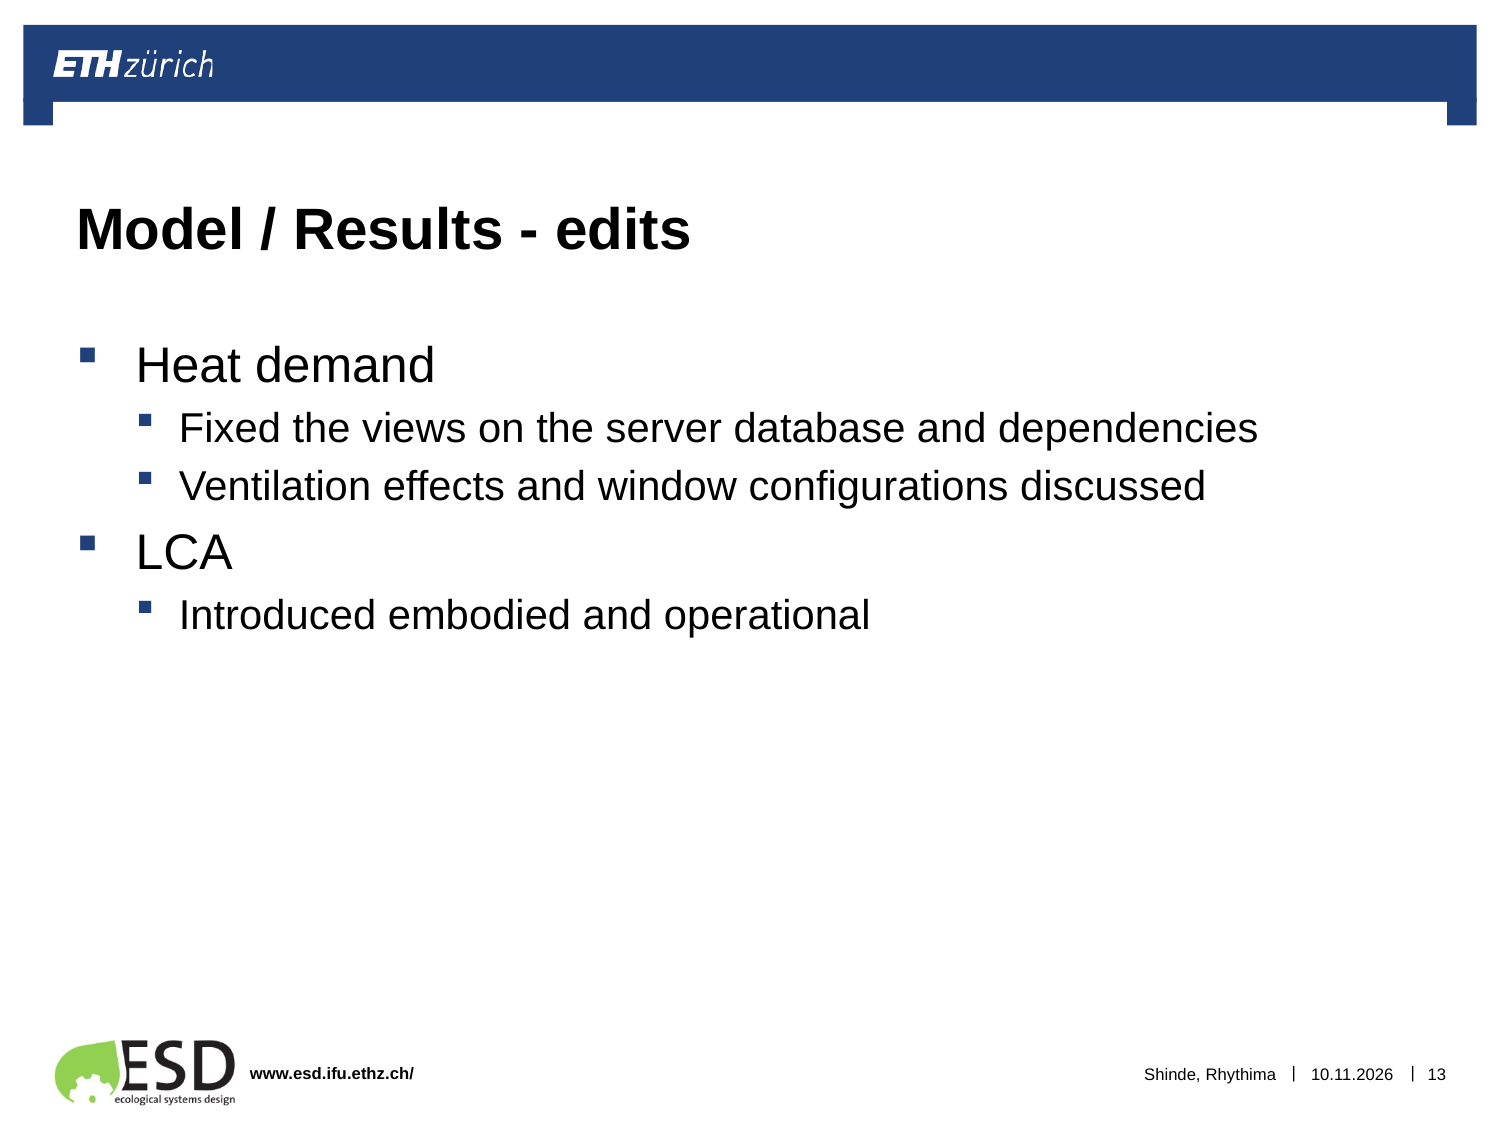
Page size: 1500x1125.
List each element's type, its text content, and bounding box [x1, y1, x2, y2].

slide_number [1302, 1034, 1403, 1112]
footer Shinde, Rhythima [750, 1034, 1277, 1112]
picture [54, 1039, 235, 1106]
title Model / Results - edits [53, 101, 1447, 262]
slide_number 13 [1415, 1034, 1459, 1112]
list Heat demand Fixed the views on the server database and dependencies Ventilation effects and window configurations discussed LCA Introduced embodied and operational [53, 332, 1447, 1023]
